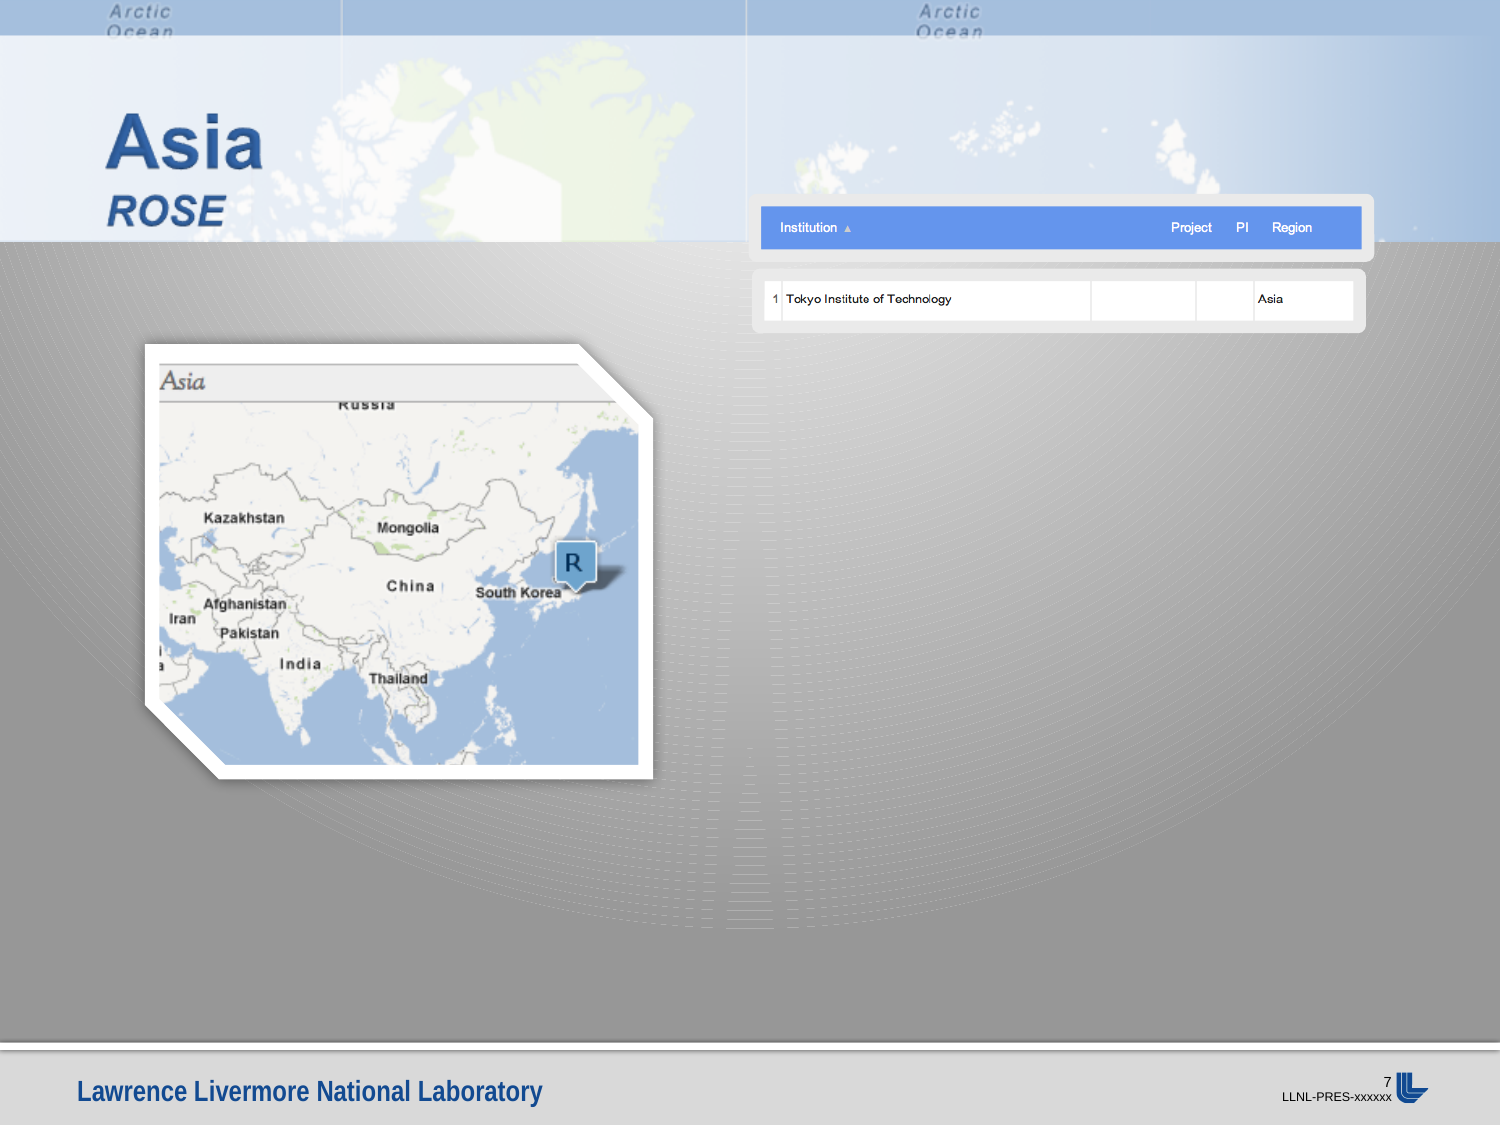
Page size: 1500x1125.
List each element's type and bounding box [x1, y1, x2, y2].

picture [758, 274, 1360, 327]
picture [1391, 1071, 1430, 1107]
picture [152, 351, 646, 773]
picture [0, 0, 1500, 256]
